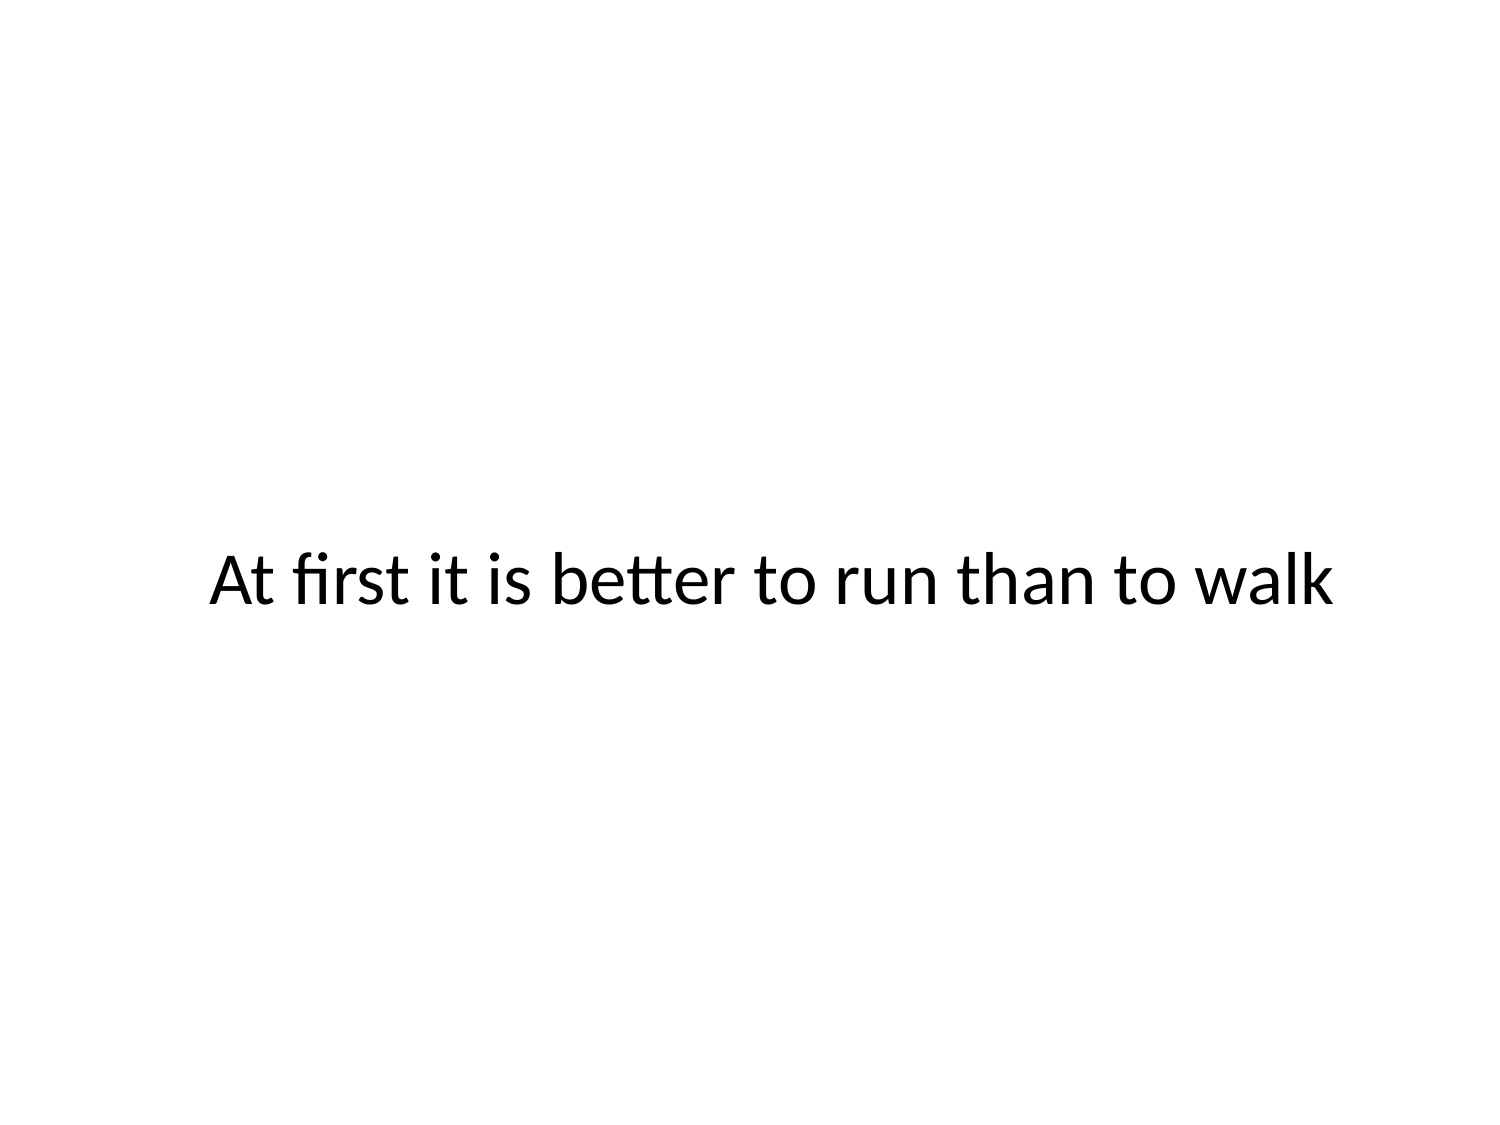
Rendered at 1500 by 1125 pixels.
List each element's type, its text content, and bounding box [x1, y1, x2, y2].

text_box At first it is better to run than to walk [112, 89, 1432, 1060]
